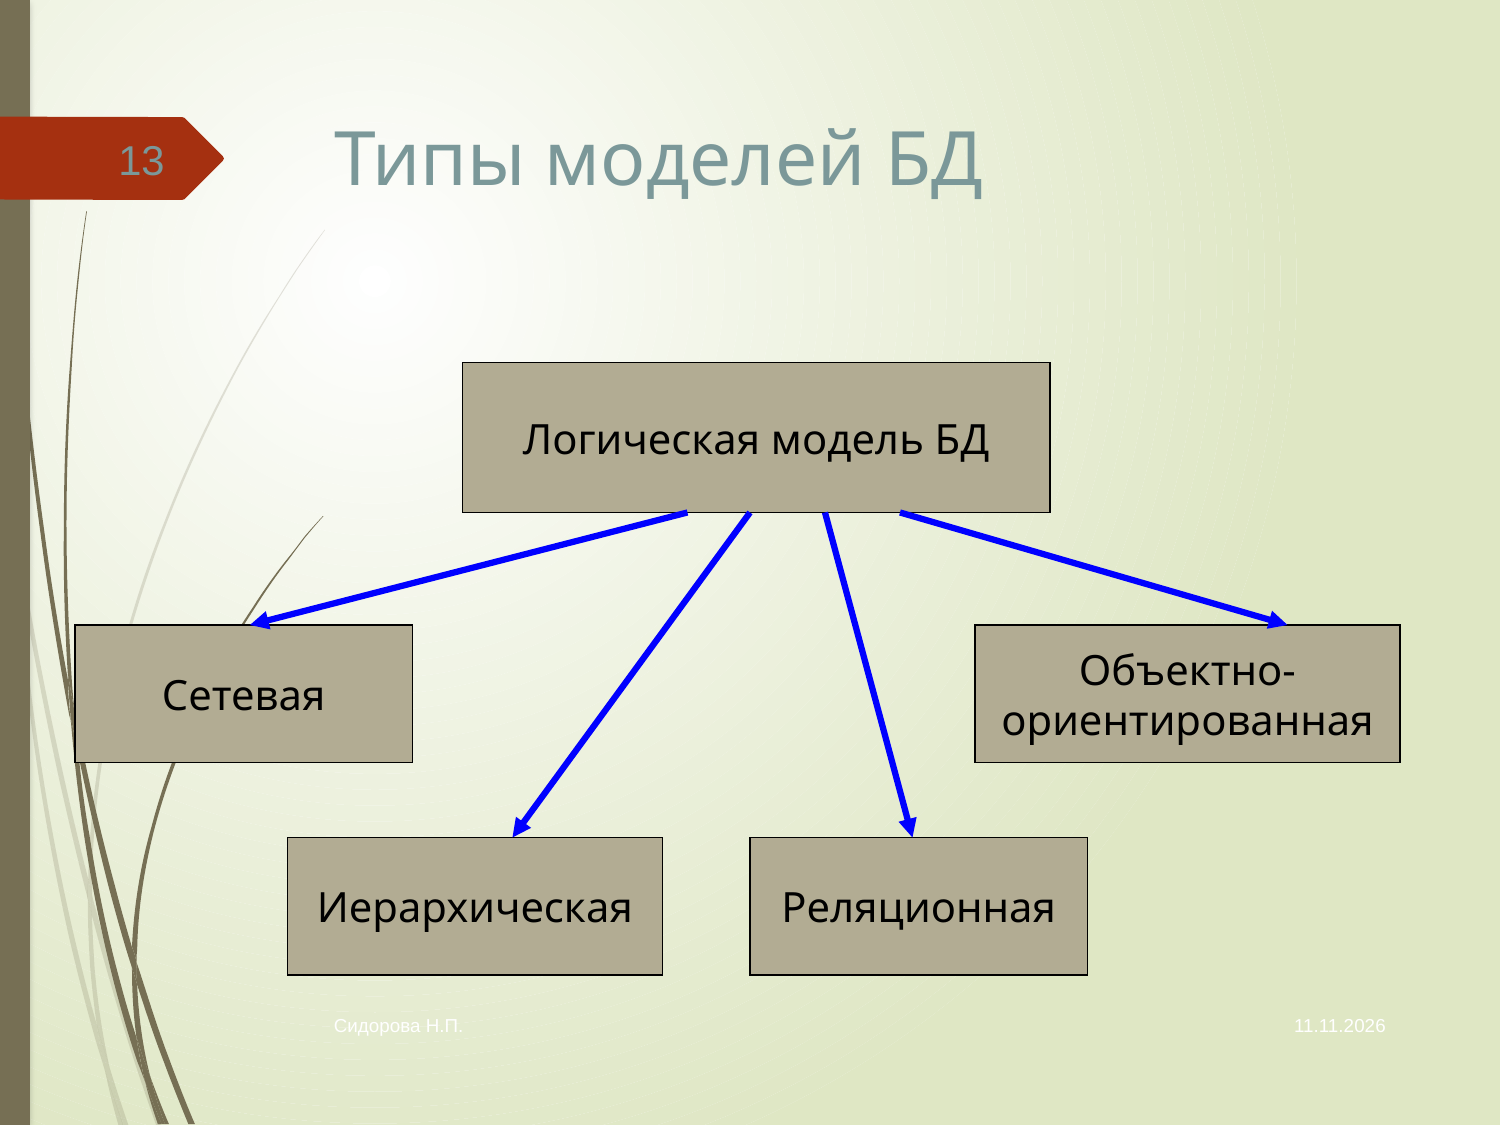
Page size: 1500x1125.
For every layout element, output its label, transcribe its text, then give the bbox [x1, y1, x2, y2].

text_box [249, 512, 688, 628]
text_box [512, 512, 751, 838]
text_box [899, 512, 1288, 628]
text_box Сетевая [75, 624, 413, 763]
slide_number 13 [83, 129, 180, 190]
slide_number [1275, 1006, 1401, 1068]
text_box Логическая модель БД [462, 362, 1050, 513]
title Типы моделей БД [319, 102, 1400, 313]
text_box Иерархическая [287, 837, 663, 975]
text_box [824, 512, 916, 838]
footer Сидорова Н.П. [318, 1006, 1257, 1067]
text_box Реляционная [750, 837, 1088, 975]
text_box Объектно- ориентированная [975, 624, 1400, 763]
